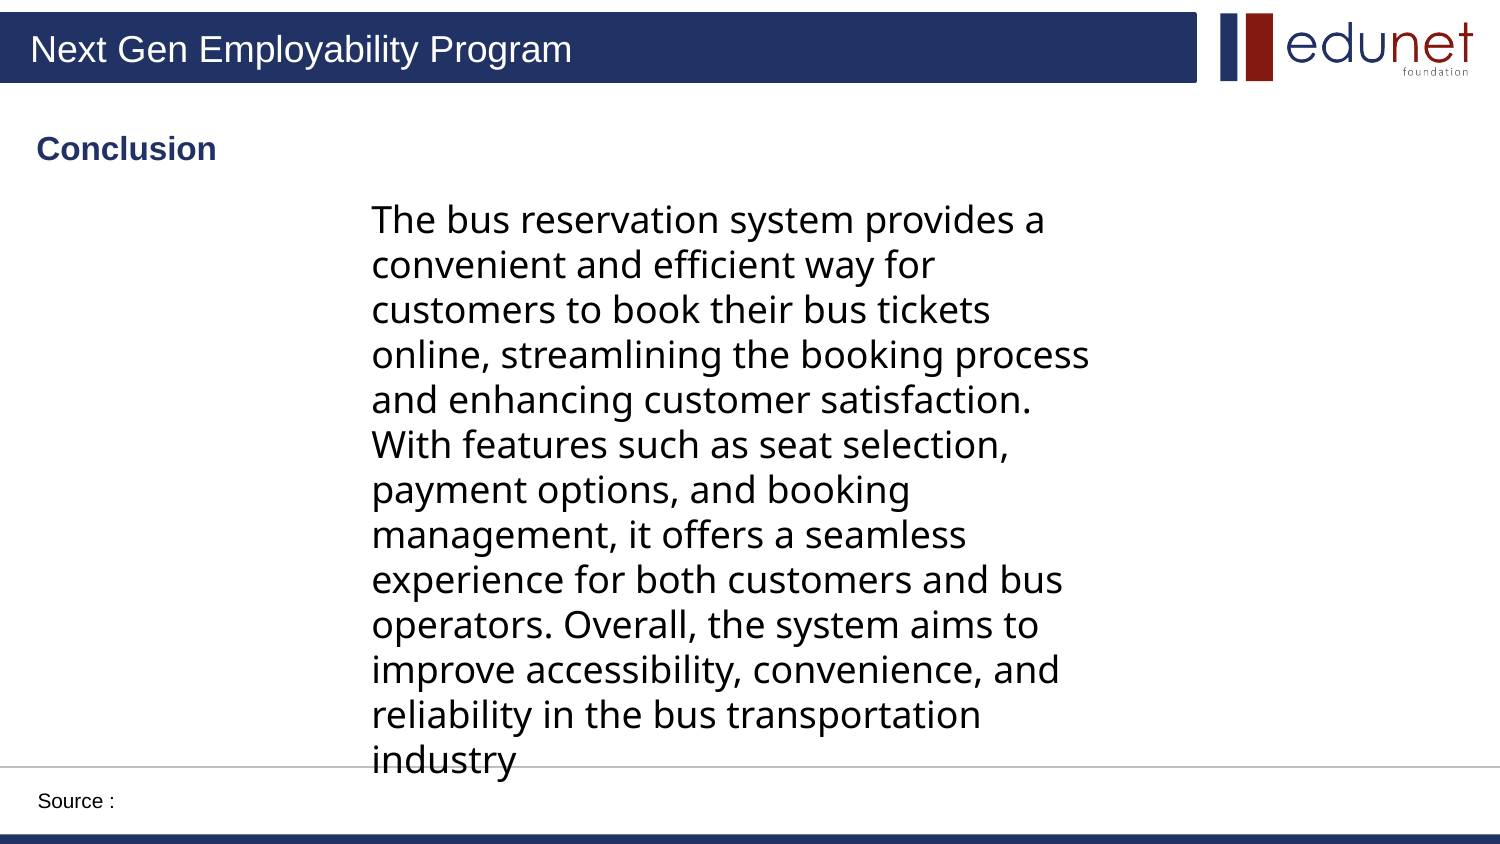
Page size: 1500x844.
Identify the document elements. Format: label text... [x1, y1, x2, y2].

text_box Source : [22, 776, 139, 826]
title Conclusion [21, 111, 504, 165]
text_box The bus reservation system provides a convenient and efficient way for customers to book their bus tickets online, streamlining the booking process and enhancing customer satisfaction. With features such as seat selection, payment options, and booking management, it offers a seamless experience for both customers and bus operators. Overall, the system aims to improve accessibility, convenience, and reliability in the bus transportation industry [356, 188, 1108, 766]
text_box The bus reservation system provides a convenient and efficient way for customers to book their bus tickets online, streamlining the booking process and enhancing customer satisfaction. With features such as seat selection, payment options, and booking management, it offers a seamless experience for both customers and bus operators. Overall, the system aims to improve accessibility, convenience, and reliability in the bus transportation industry [356, 776, 1108, 789]
picture [1279, 14, 1482, 83]
